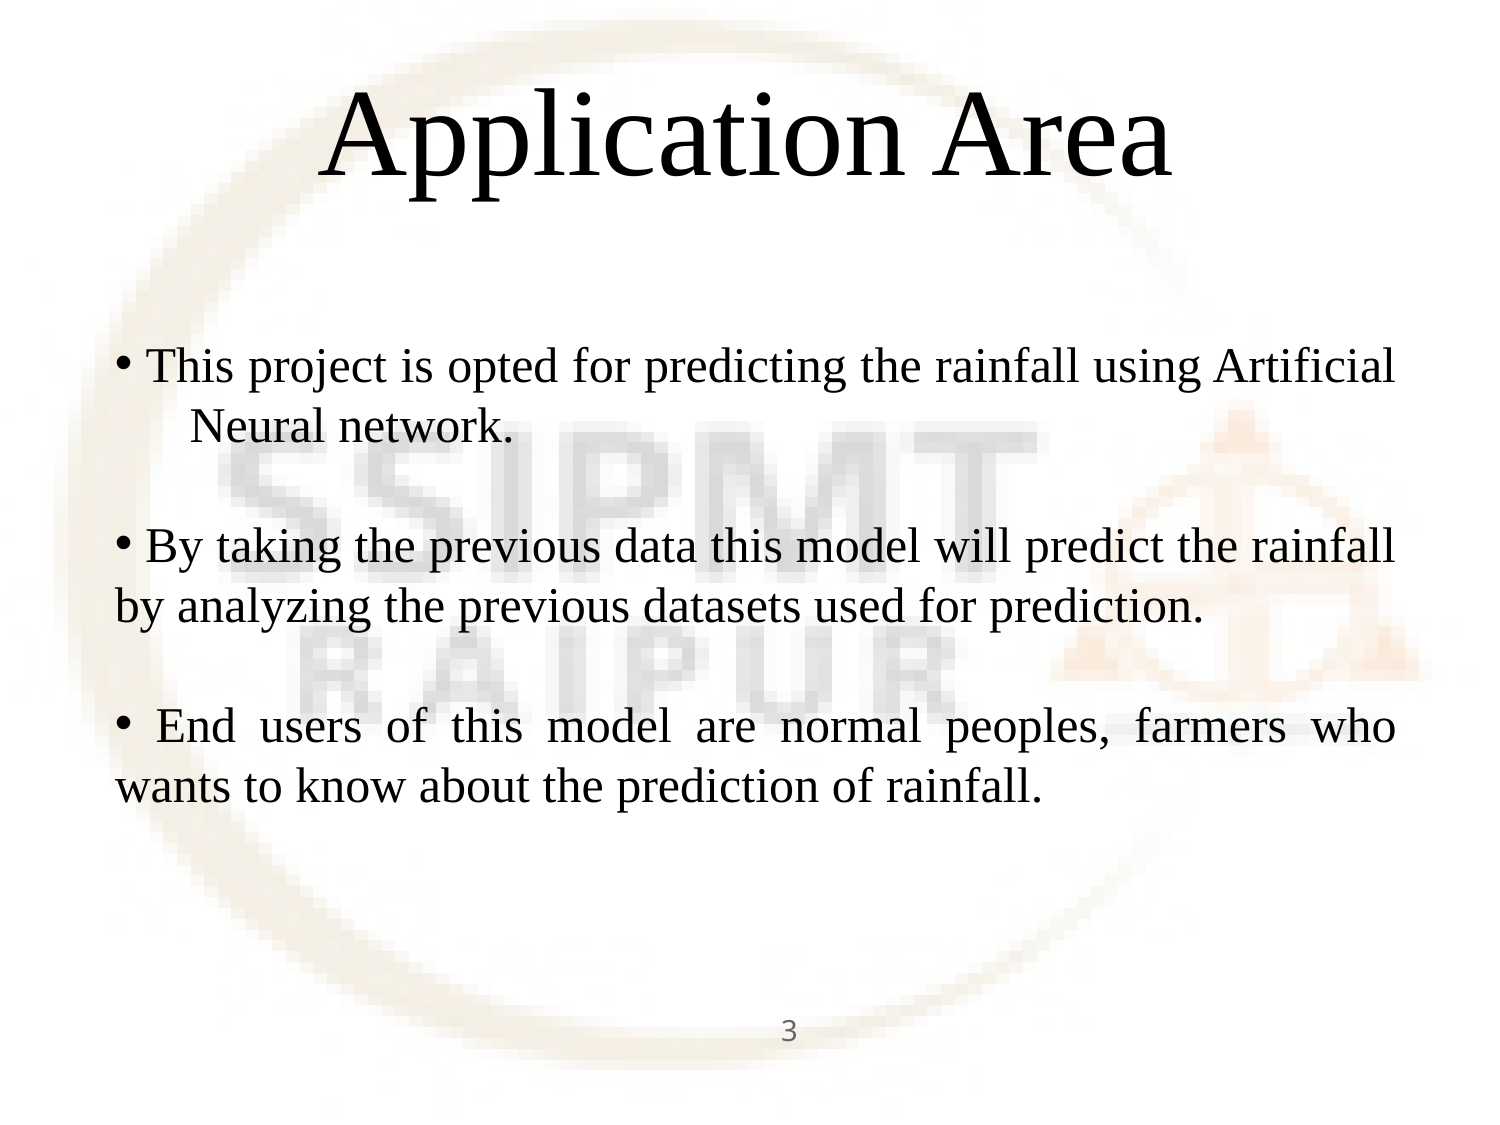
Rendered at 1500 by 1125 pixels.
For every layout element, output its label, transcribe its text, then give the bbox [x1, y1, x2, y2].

footer 3 [399, 999, 813, 1060]
text_box This project is opted for predicting the rainfall using Artificial Neural network. By taking the previous data this model will predict the rainfall by analyzing the previous datasets used for prediction. End users of this model are normal peoples, farmers who wants to know about the prediction of rainfall. [99, 324, 1413, 820]
title Application Area [54, 8, 1438, 250]
